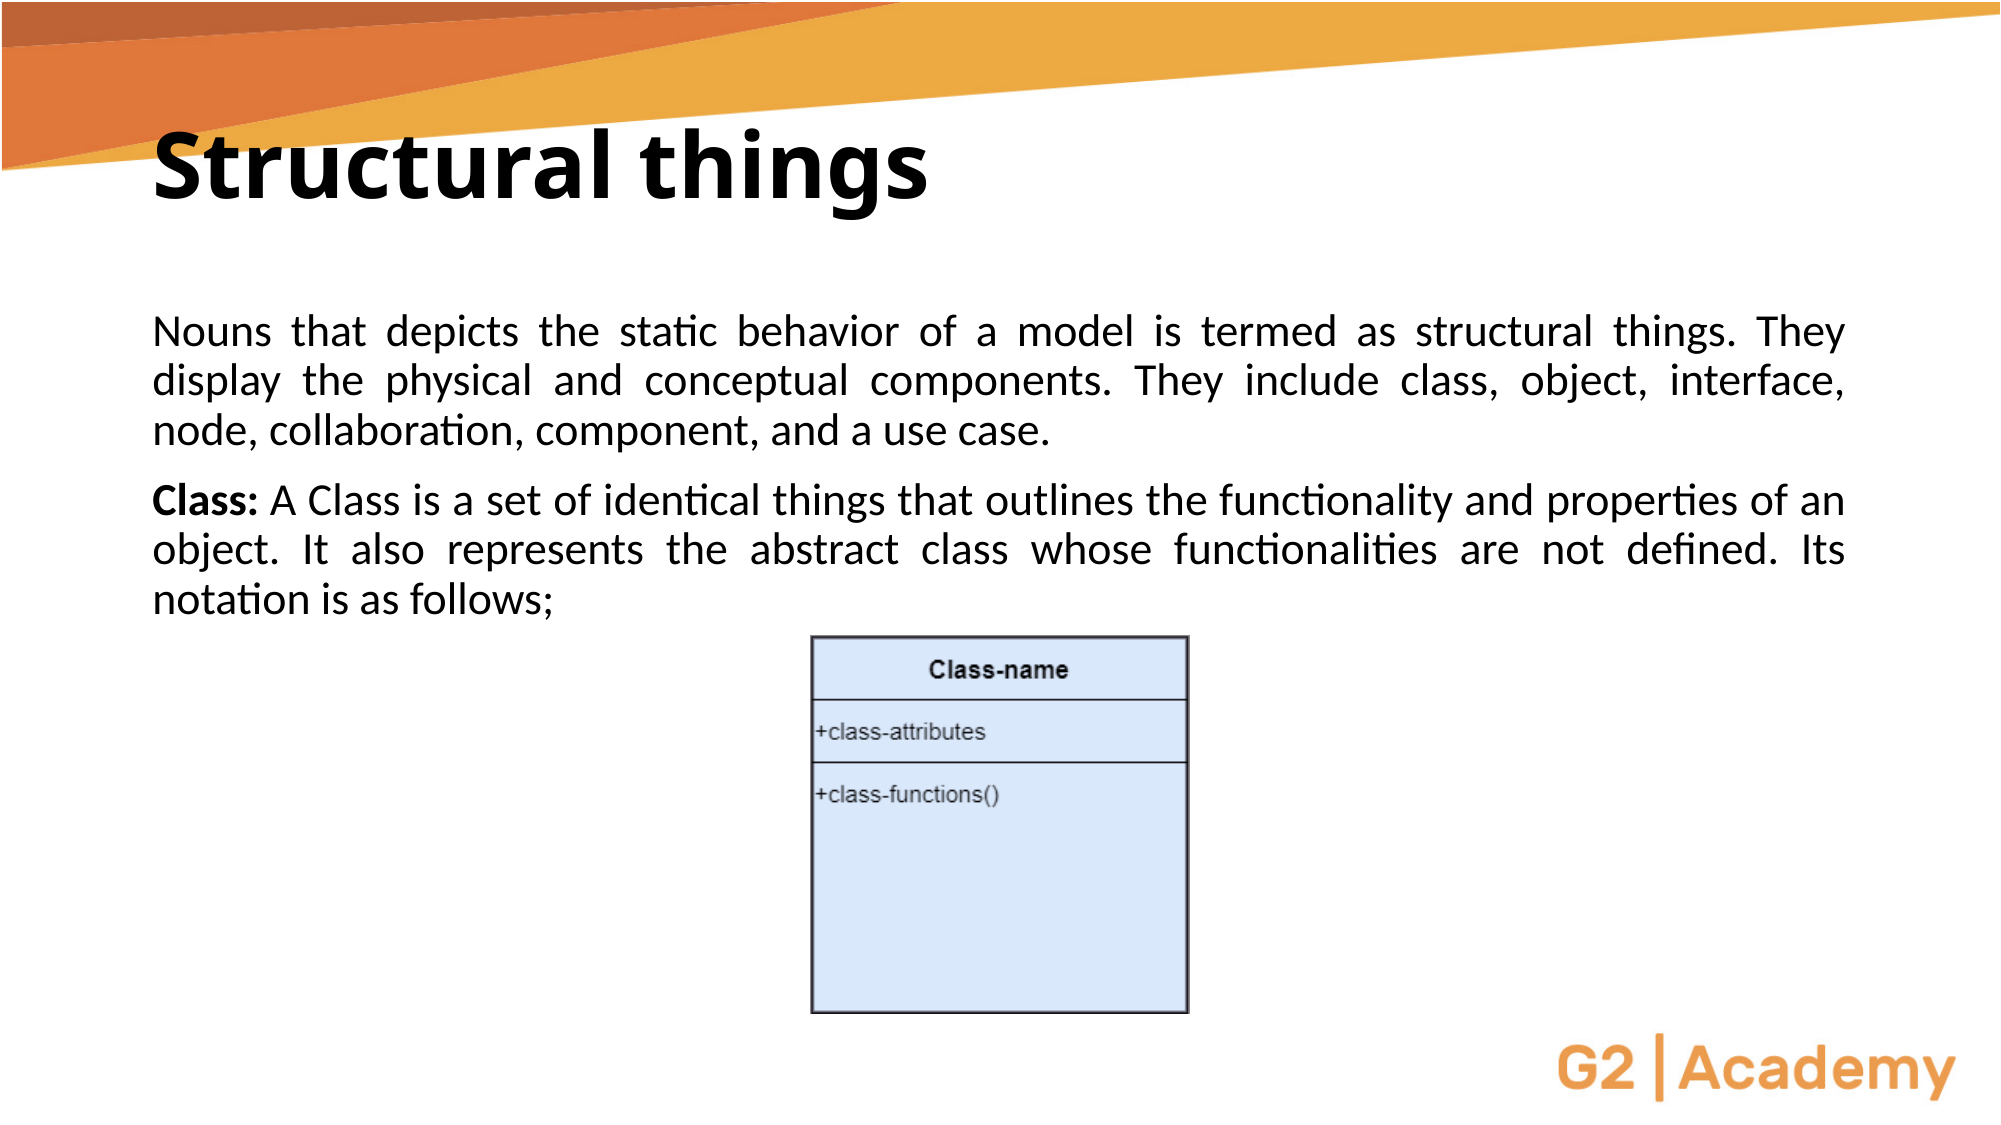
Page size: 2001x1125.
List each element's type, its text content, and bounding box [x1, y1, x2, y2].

picture [1, 2, 2000, 1125]
title Structural things [137, 59, 1863, 278]
list Nouns that depicts the static behavior of a model is termed as structural things. They display the physical and conceptual components. They include class, object, interface, node, collaboration, component, and a use case. Class: A Class is a set of identical things that outlines the functionality and properties of an object. It also represents the abstract class whose functionalities are not defined. Its notation is as follows; [137, 299, 1863, 1014]
